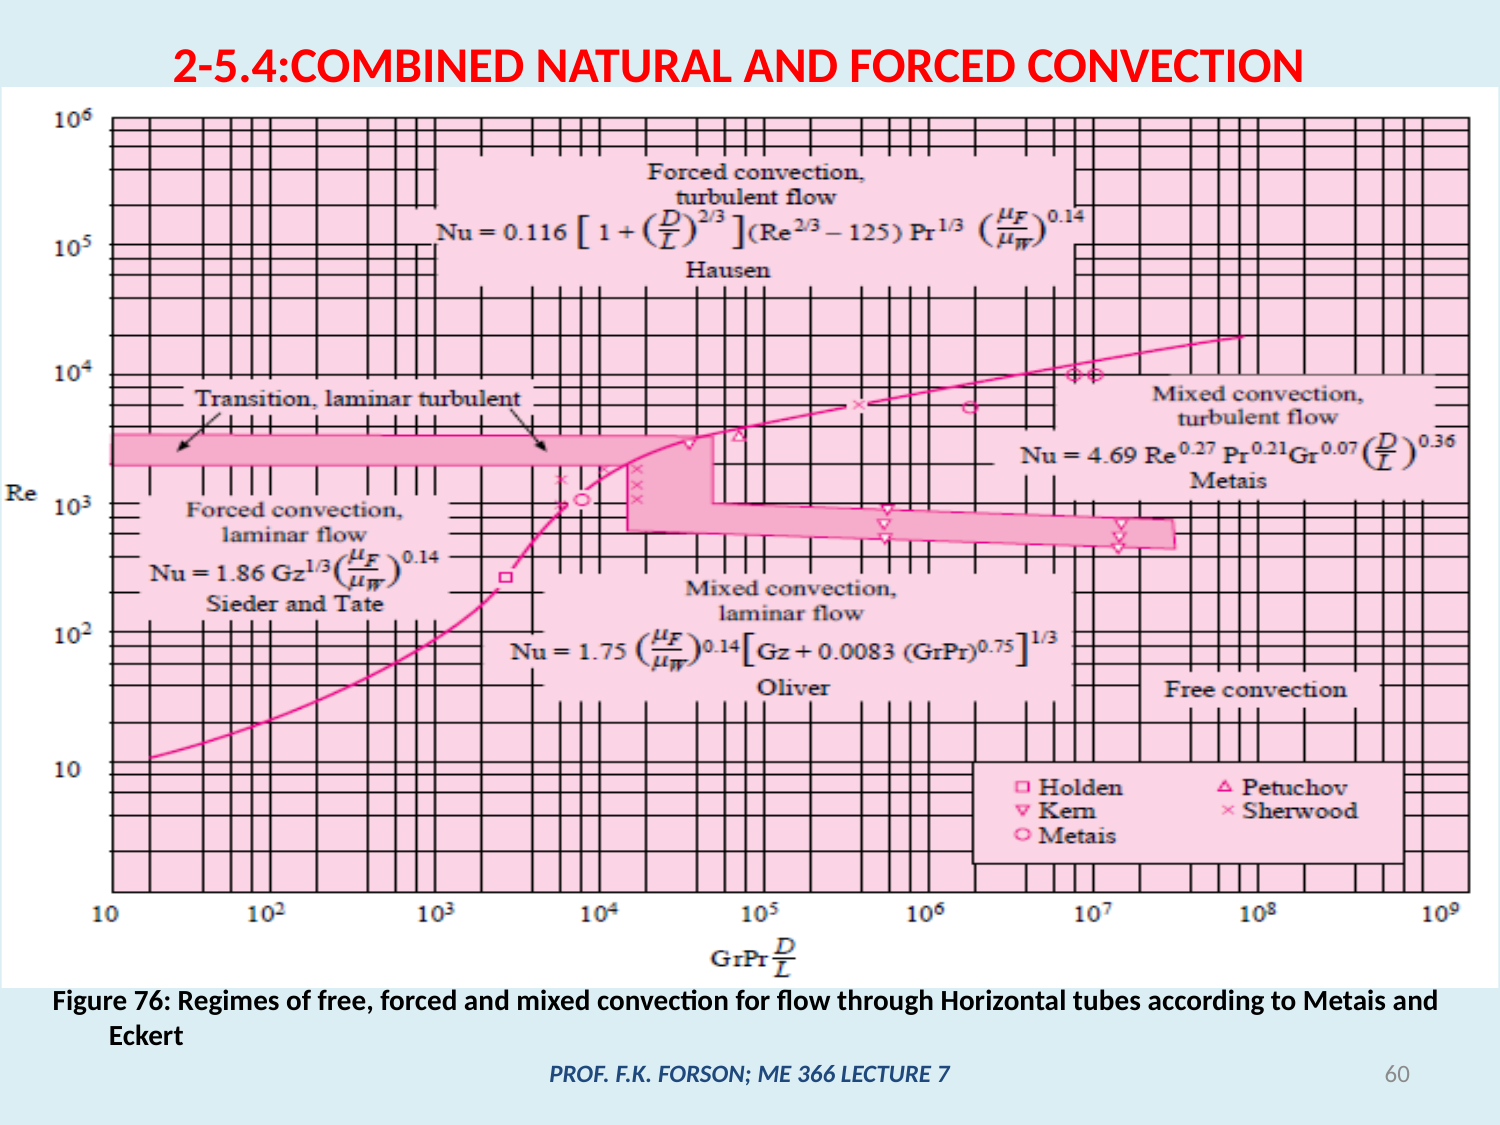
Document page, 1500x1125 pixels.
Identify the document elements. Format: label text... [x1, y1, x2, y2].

picture [1, 87, 1499, 988]
title 2-5.4:COMBINED NATURAL AND FORCED CONVECTION [75, 12, 1425, 86]
footer PROF. F.K. FORSON; ME 366 LECTURE 7 [512, 1042, 988, 1103]
list Figure 76: Regimes of free, forced and mixed convection for flow through Horizontal tubes according to Metais and Eckert [37, 996, 1463, 1100]
slide_number 60 [1074, 1042, 1425, 1103]
